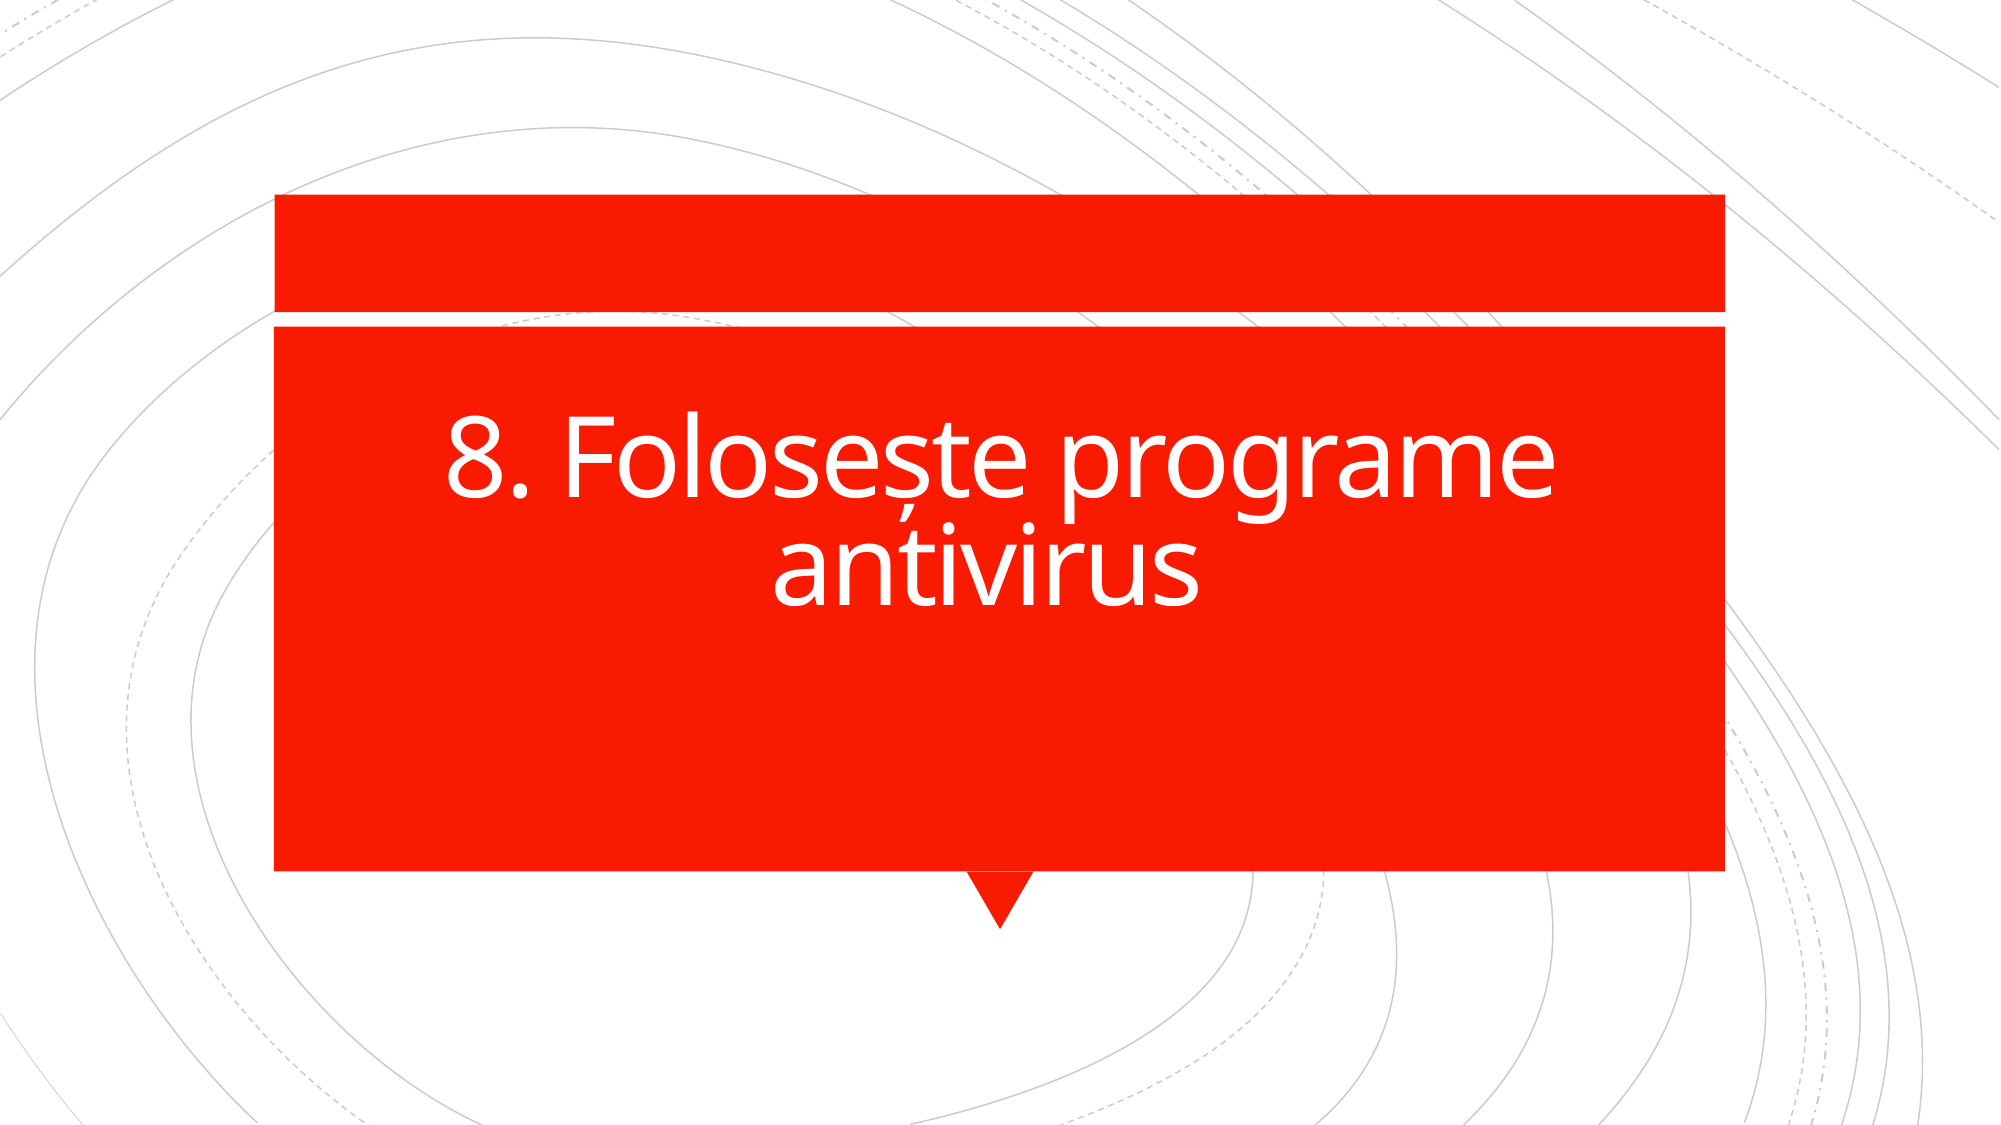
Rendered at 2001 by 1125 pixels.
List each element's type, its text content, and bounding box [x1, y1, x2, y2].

title 8. Folosește programe antivirus [288, 340, 1713, 628]
